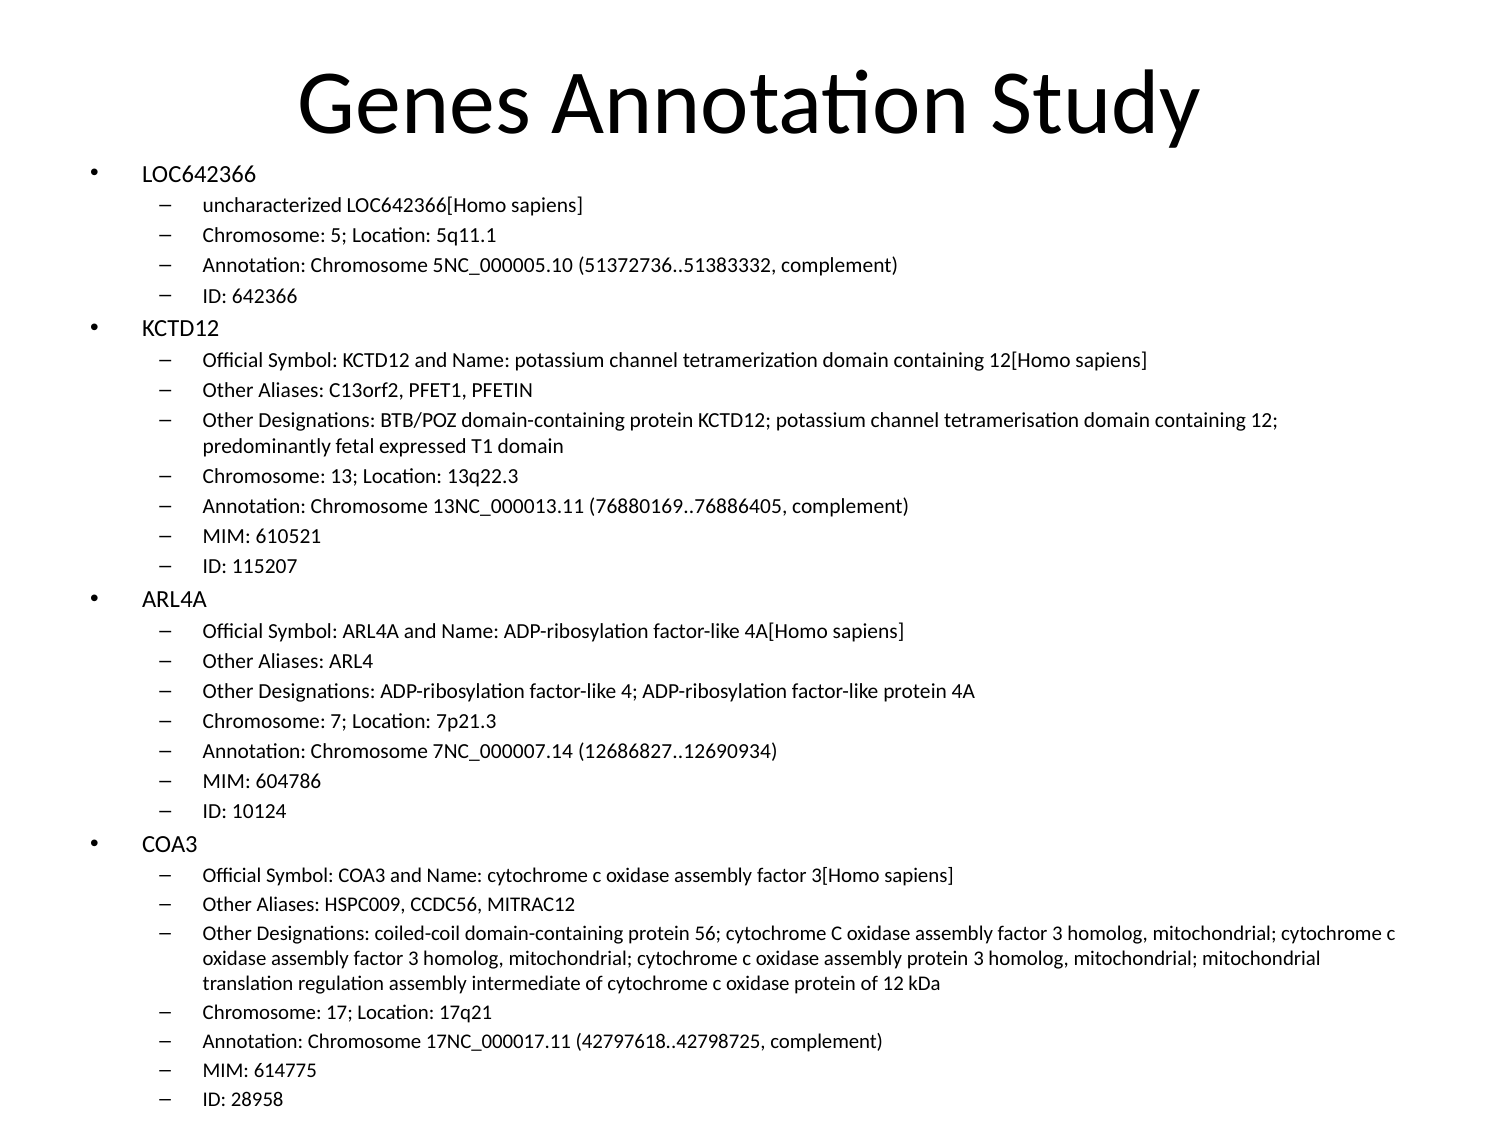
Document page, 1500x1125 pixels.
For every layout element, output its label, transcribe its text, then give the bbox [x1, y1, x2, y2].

title Genes Annotation Study [75, 3, 1425, 149]
list LOC642366 uncharacterized LOC642366[Homo sapiens] Chromosome: 5; Location: 5q11.1 Annotation: Chromosome 5NC_000005.10 (51372736..51383332, complement) ID: 642366 KCTD12 Official Symbol: KCTD12 and Name: potassium channel tetramerization domain containing 12[Homo sapiens] Other Aliases: C13orf2, PFET1, PFETIN Other Designations: BTB/POZ domain-containing protein KCTD12; potassium channel tetramerisation domain containing 12; predominantly fetal expressed T1 domain Chromosome: 13; Location: 13q22.3 Annotation: Chromosome 13NC_000013.11 (76880169..76886405, complement) MIM: 610521 ID: 115207 ARL4A Official Symbol: ARL4A and Name: ADP-ribosylation factor-like 4A[Homo sapiens] Other Aliases: ARL4 Other Designations: ADP-ribosylation factor-like 4; ADP-ribosylation factor-like protein 4A Chromosome: 7; Location: 7p21.3 Annotation: Chromosome 7NC_000007.14 (12686827..12690934) MIM: 604786 ID: 10124 COA3 Official Symbol: COA3 and Name: cytochrome c oxidase assembly factor 3[Homo sapiens] Other Aliases: HSPC009, CCDC56, MITRAC12 Other Designations: coiled-coil domain-containing protein 56; cytochrome C oxidase assembly factor 3 homolog, mitochondrial; cytochrome c oxidase assembly factor 3 homolog, mitochondrial; cytochrome c oxidase assembly protein 3 homolog, mitochondrial; mitochondrial translation regulation assembly intermediate of cytochrome c oxidase protein of 12 kDa Chromosome: 17; Location: 17q21 Annotation: Chromosome 17NC_000017.11 (42797618..42798725, complement) MIM: 614775 ID: 28958 [75, 149, 1425, 1125]
